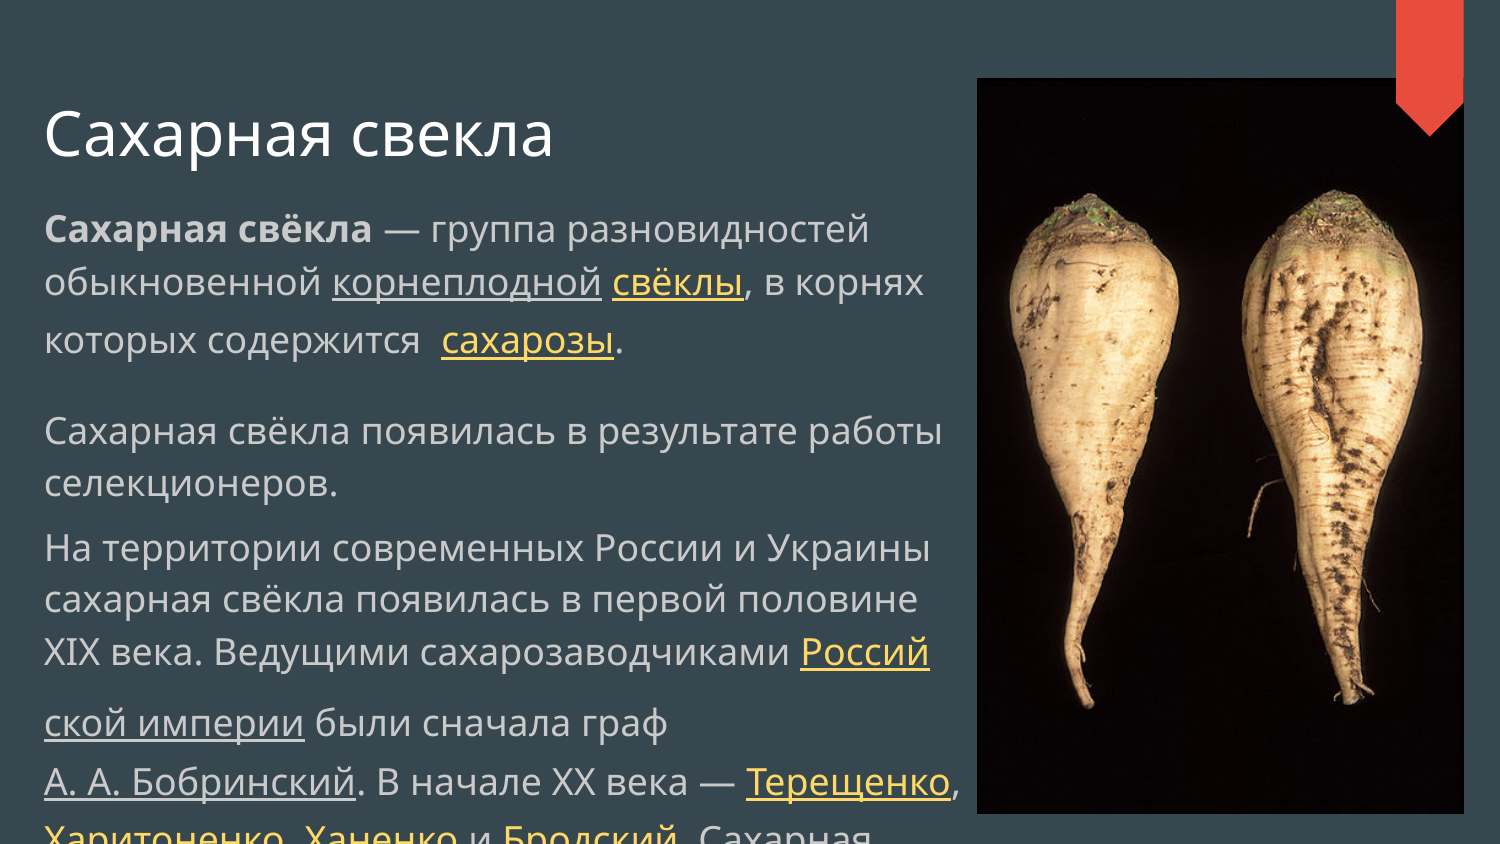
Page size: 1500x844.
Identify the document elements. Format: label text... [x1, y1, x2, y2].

picture [976, 78, 1464, 814]
text_box [1396, 0, 1464, 77]
list Сахарная свёкла — группа разновидностей обыкновенной корнеплодной свёклы, в корнях которых содержится сахарозы. Сахарная свёкла появилась в результате работы селекционеров. На территории современных России и Украины сахарная свёкла появилась в первой половине XIX века. Ведущими сахарозаводчиками Россий ской империи были сначала граф А. А. Бобринский. В начале XX века — Терещенко, Харитоненко, Ханенко и Бродский. Сахарная свёкла — это двулетнее корнеплодное растение, возделывается в основном для получения сахара, но может также возделываться для корма животным. [28, 183, 978, 834]
title Сахарная свекла [28, 78, 974, 173]
